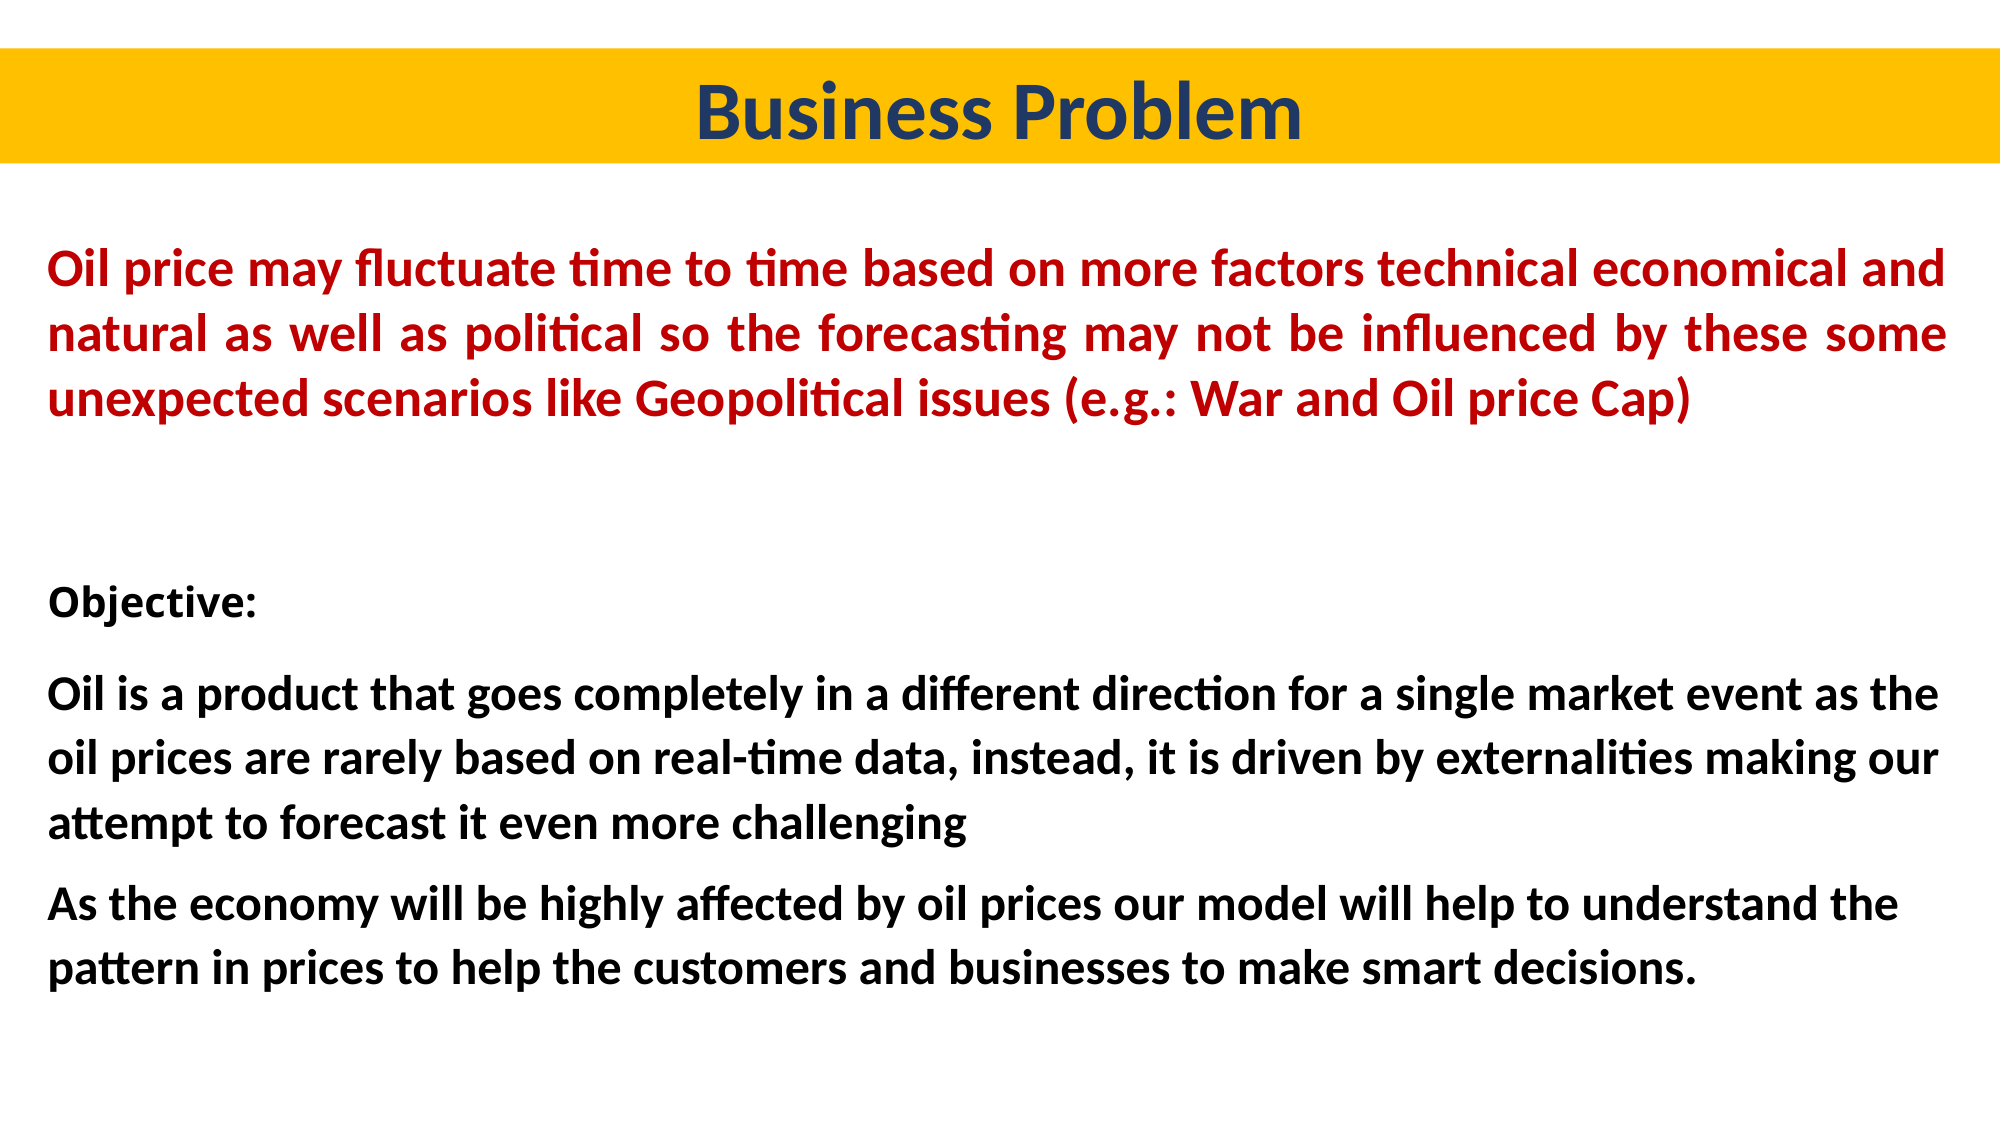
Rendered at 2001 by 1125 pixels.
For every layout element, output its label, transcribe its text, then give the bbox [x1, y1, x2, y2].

text_box Business Problem [0, 48, 2000, 164]
text_box Oil price may fluctuate time to time based on more factors technical economical and natural as well as political so the forecasting may not be influenced by these some unexpected scenarios like Geopolitical issues (e.g.: War and Oil price Cap) [32, 224, 1966, 435]
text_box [31, 568, 2000, 1003]
